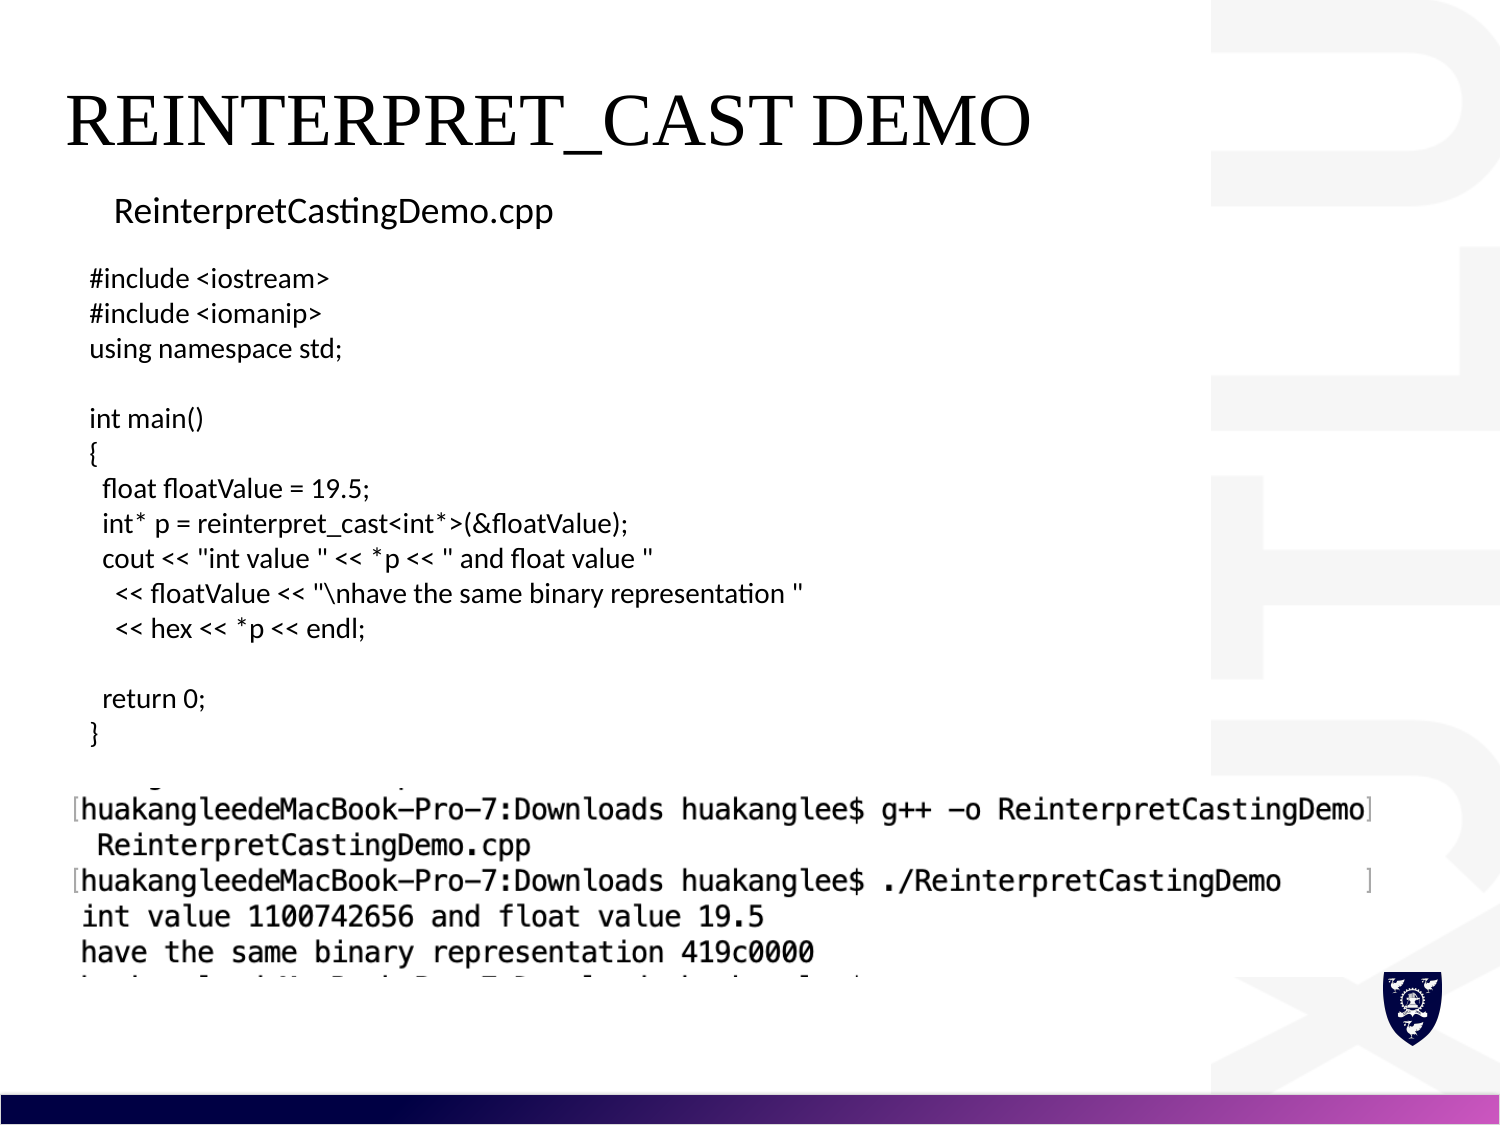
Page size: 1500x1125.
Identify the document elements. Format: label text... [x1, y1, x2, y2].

picture [1383, 972, 1442, 1046]
picture [74, 788, 1371, 977]
slide_number [1074, 1042, 1425, 1103]
title Reinterpret_cast Demo [50, 64, 1450, 166]
text_box ReinterpretCastingDemo.cpp [99, 178, 570, 239]
text_box #include <iostream> #include <iomanip> using namespace std; int main() { float floatValue = 19.5; int* p = reinterpret_cast<int*>(&floatValue); cout << "int value " << *p << " and float value " << floatValue << "\nhave the same binary representation " << hex << *p << endl; return 0; } [74, 252, 948, 757]
